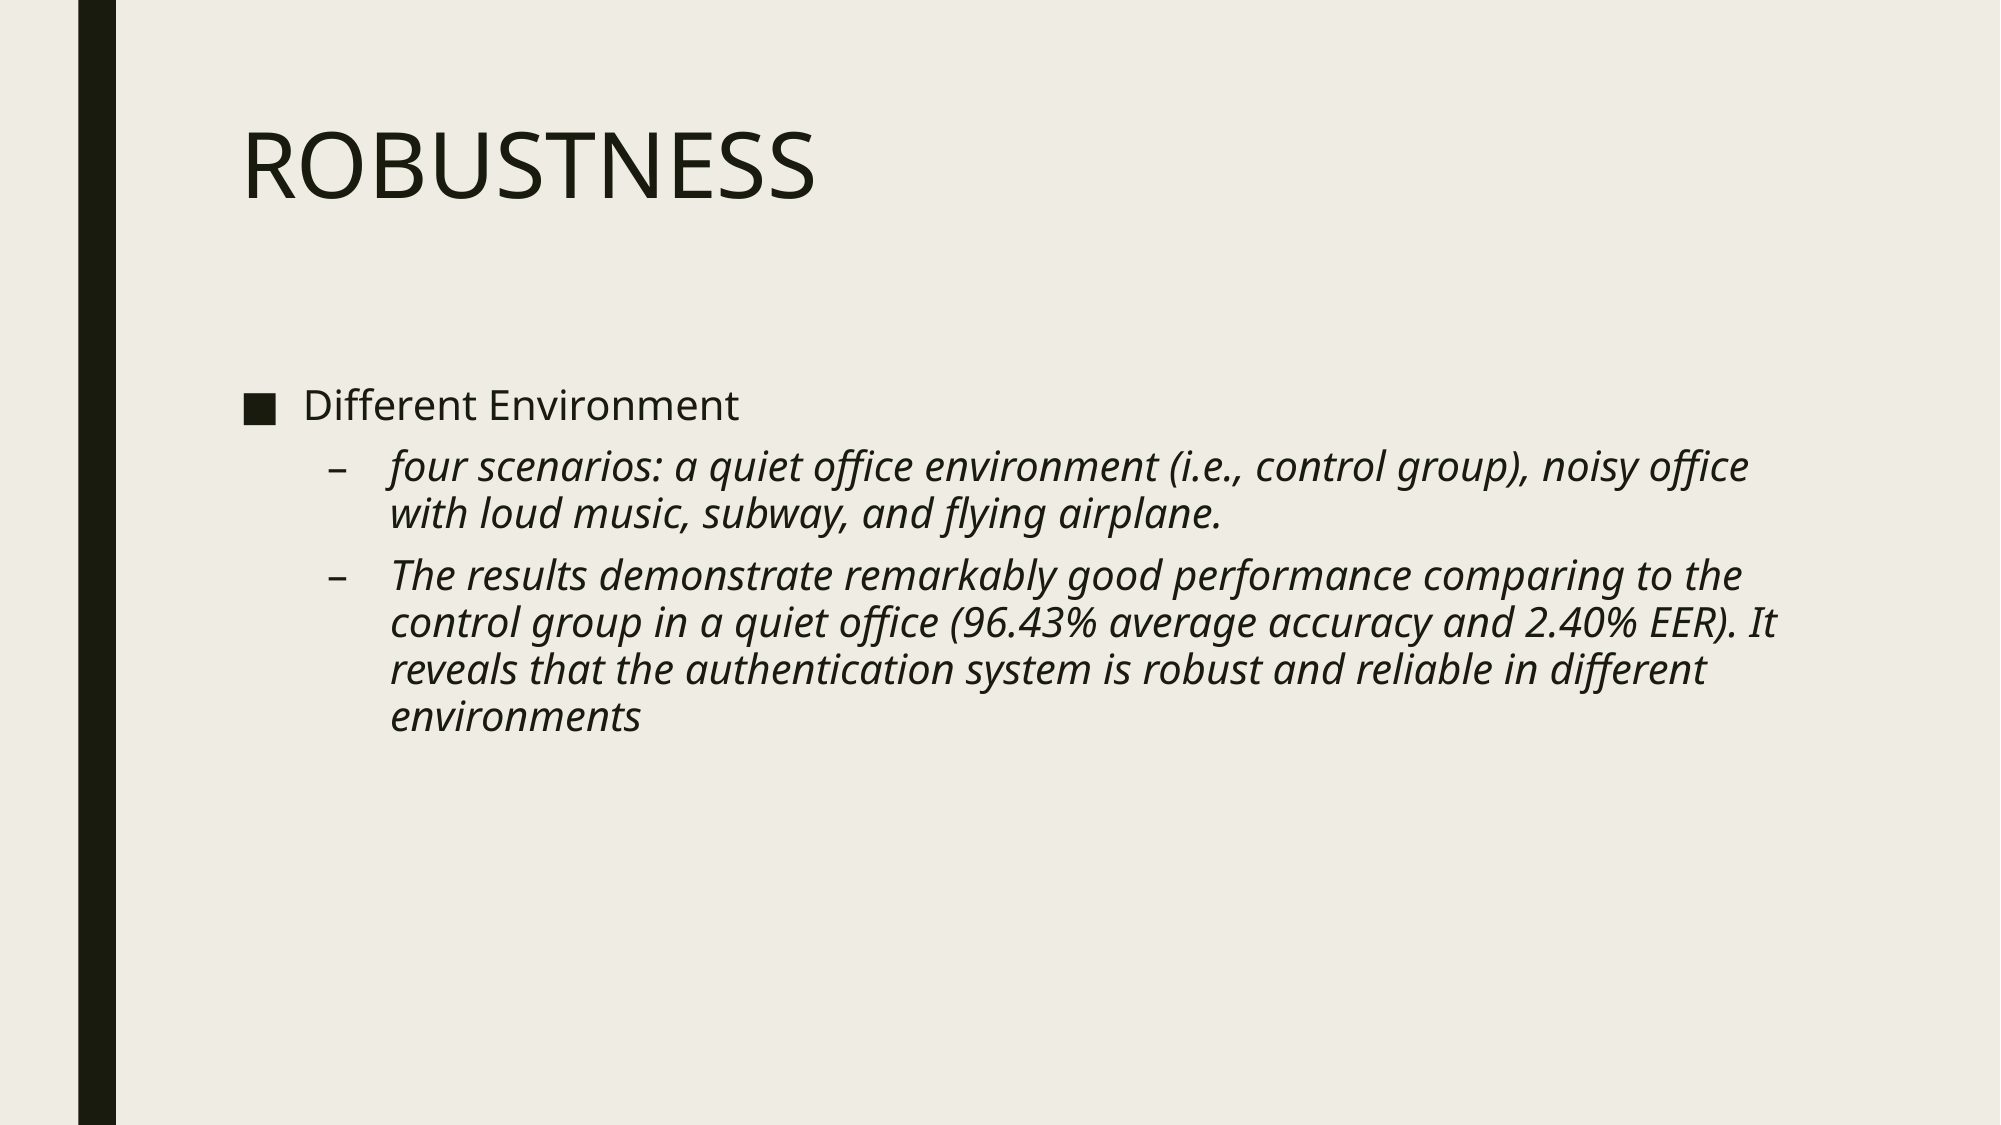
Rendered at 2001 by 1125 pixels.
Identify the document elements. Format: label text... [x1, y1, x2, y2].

list Different Environment four scenarios: a quiet office environment (i.e., control group), noisy office with loud music, subway, and flying airplane. The results demonstrate remarkably good performance comparing to the control group in a quiet office (96.43% average accuracy and 2.40% EER). It reveals that the authentication system is robust and reliable in different environments [225, 375, 1800, 963]
title ROBUSTNESS [225, 112, 1800, 357]
